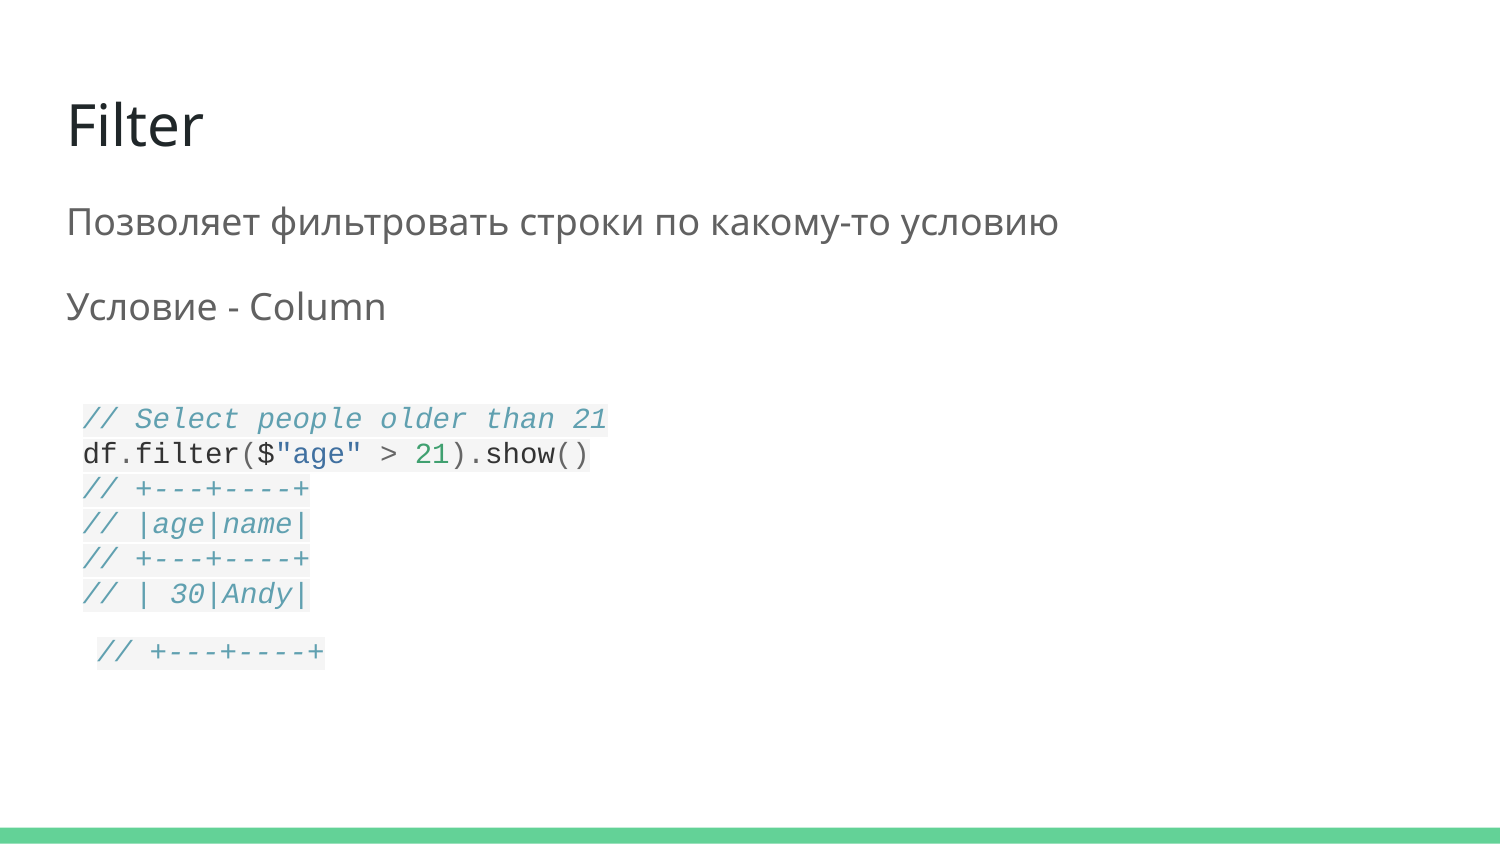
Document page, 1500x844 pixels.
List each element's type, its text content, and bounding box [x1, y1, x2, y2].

list Позволяет фильтровать строки по какому-то условию Условие - Column [51, 176, 1449, 737]
title Filter [51, 72, 1449, 167]
text_box // Select people older than 21 df.filter($"age" > 21).show() // +---+----+ // |age|name| // +---+----+ // | 30|Andy| // +---+----+ [67, 384, 872, 844]
